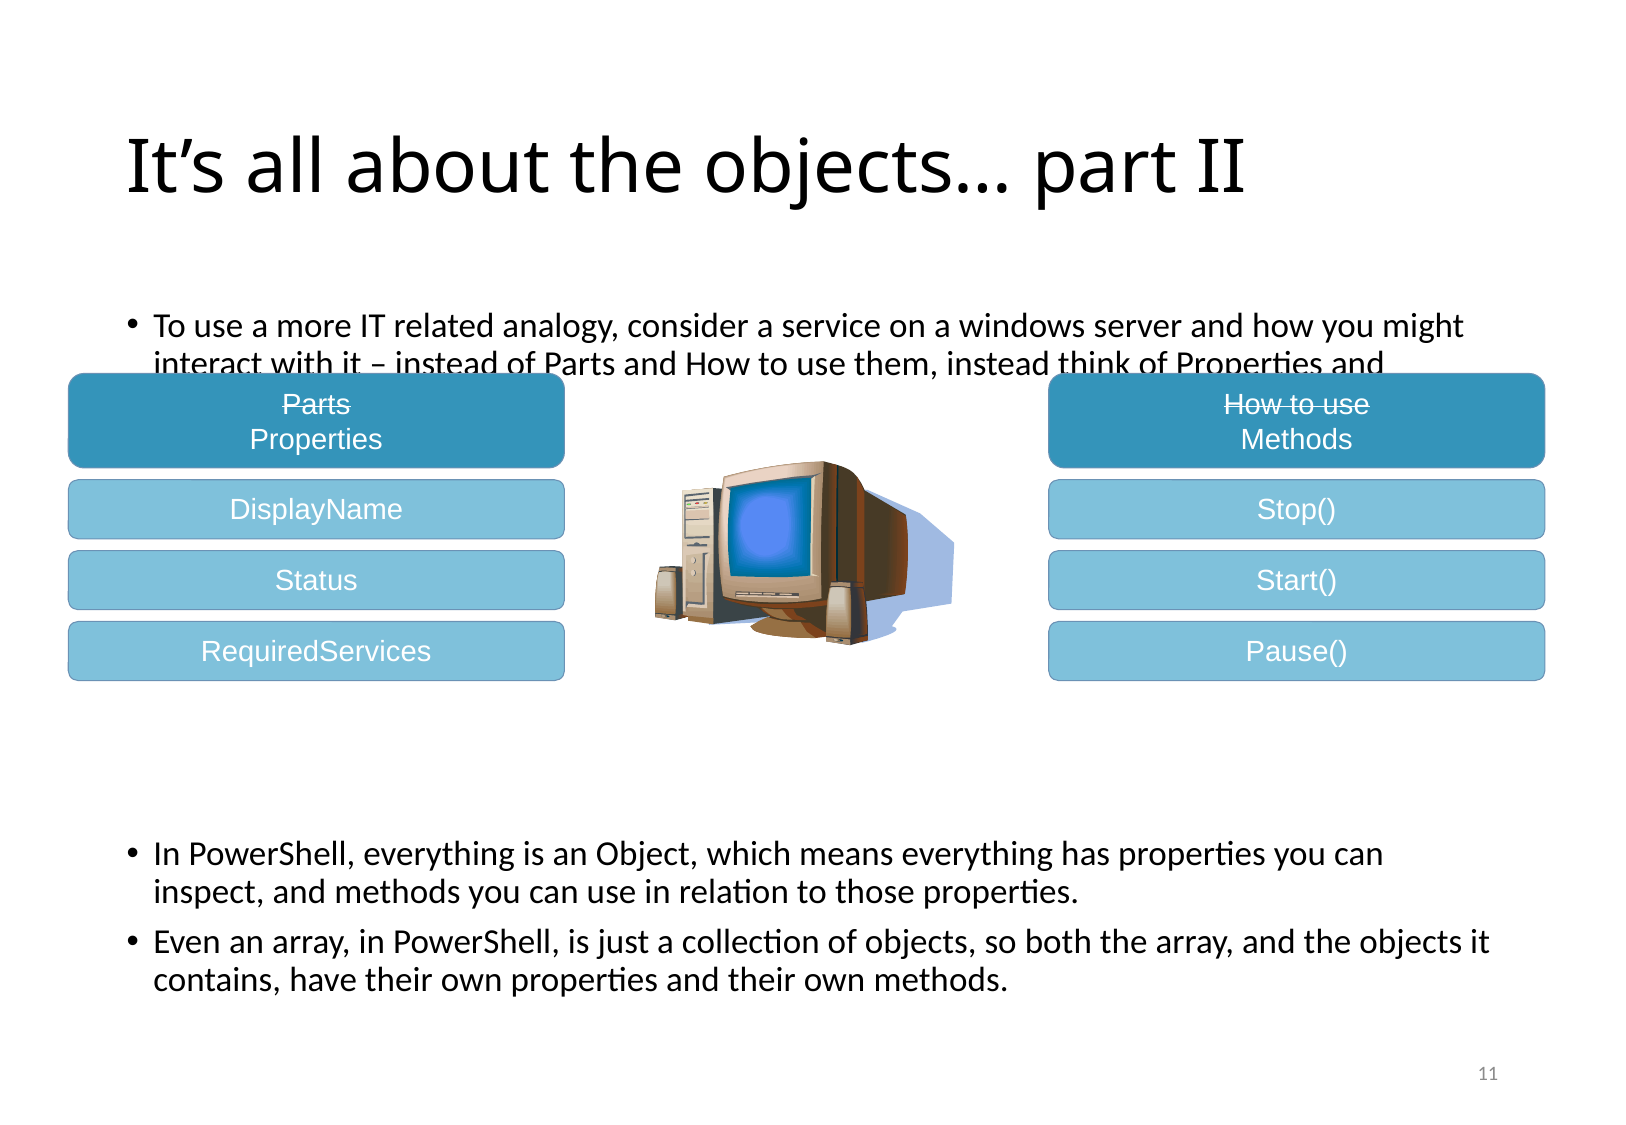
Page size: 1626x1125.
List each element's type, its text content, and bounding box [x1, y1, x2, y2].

text_box DisplayName [68, 479, 565, 539]
slide_number 11 [1147, 1042, 1514, 1103]
text_box Pause() [1048, 621, 1545, 681]
text_box Status [68, 550, 565, 610]
text_box How to use Methods [1048, 373, 1545, 468]
title It’s all about the objects… part II [111, 59, 1514, 278]
text_box Parts Properties [68, 373, 565, 468]
text_box Stop() [1048, 479, 1545, 539]
picture [655, 461, 955, 646]
text_box RequiredServices [68, 621, 565, 681]
text_box Start() [1048, 550, 1545, 610]
list To use a more IT related analogy, consider a service on a windows server and how you might interact with it – instead of Parts and How to use them, instead think of Properties and Methods In PowerShell, everything is an Object, which means everything has properties you can inspect, and methods you can use in relation to those properties. Even an array, in PowerShell, is just a collection of objects, so both the array, and the objects it contains, have their own properties and their own methods. [111, 299, 1514, 1014]
